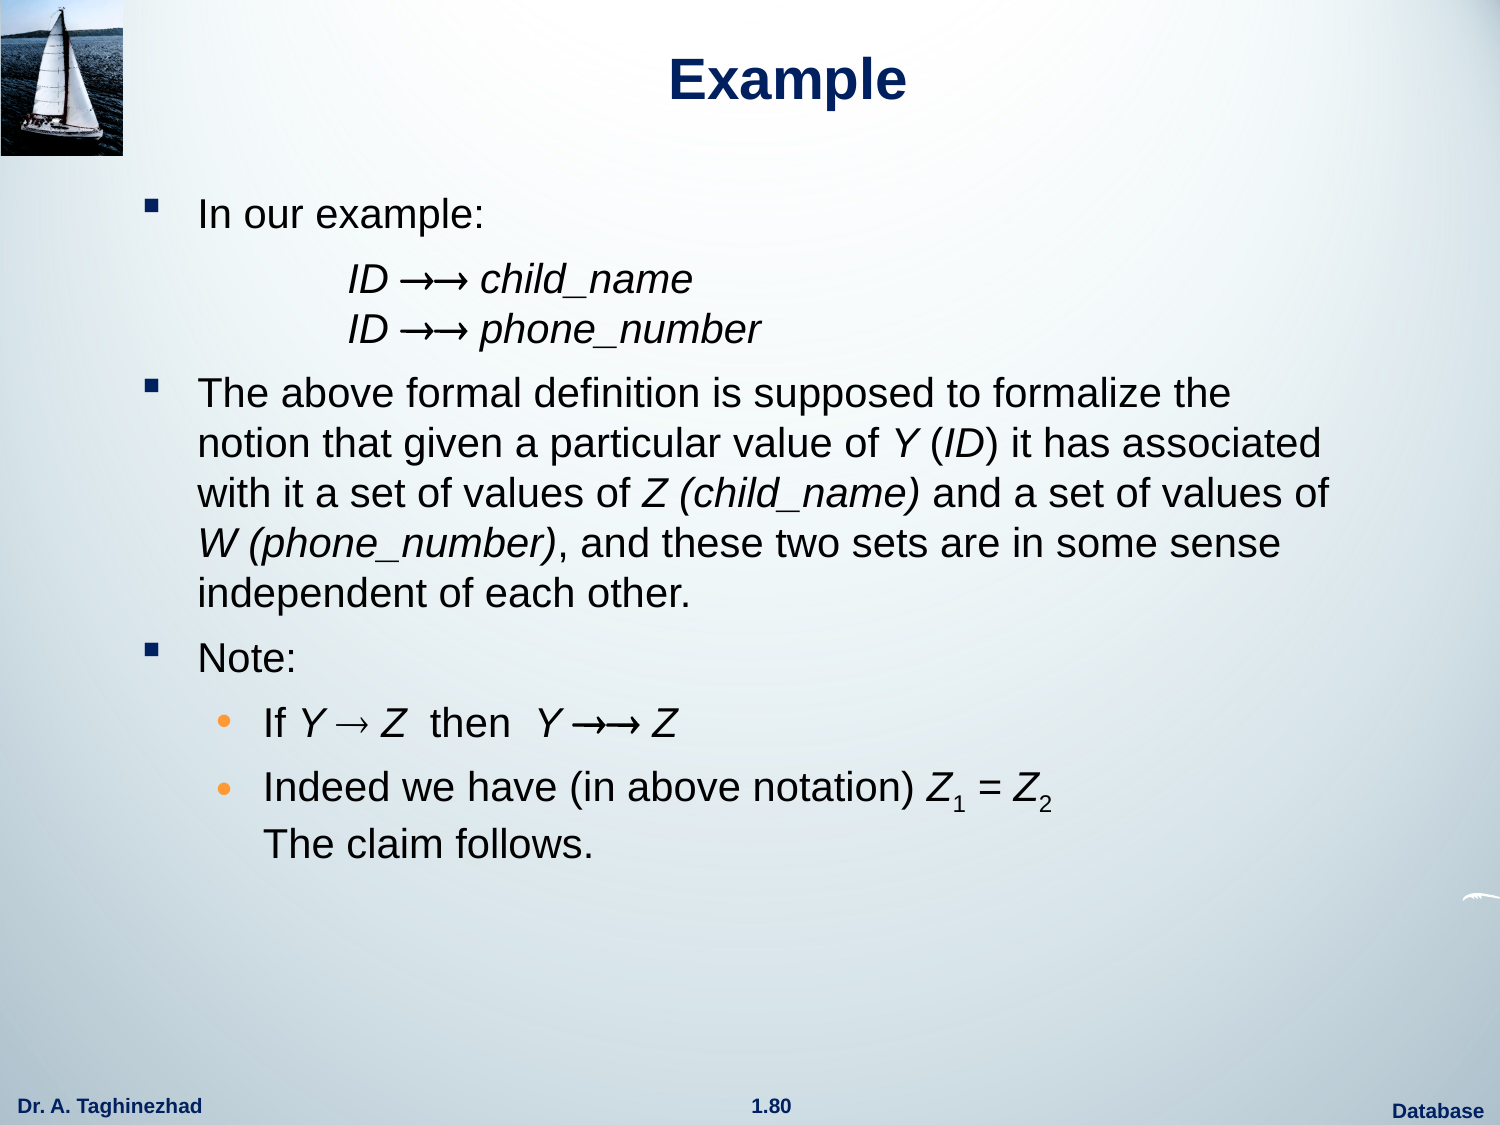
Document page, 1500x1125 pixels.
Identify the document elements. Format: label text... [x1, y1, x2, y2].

list In our example: ID  child_name ID  phone_number The above formal definition is supposed to formalize the notion that given a particular value of Y (ID) it has associated with it a set of values of Z (child_name) and a set of values of W (phone_number), and these two sets are in some sense independent of each other. Note: If Y  Z then Y  Z Indeed we have (in above notation) Z1 = Z2 The claim follows. [126, 179, 1372, 743]
picture [0, 0, 1500, 1125]
title Example [125, 18, 1452, 120]
